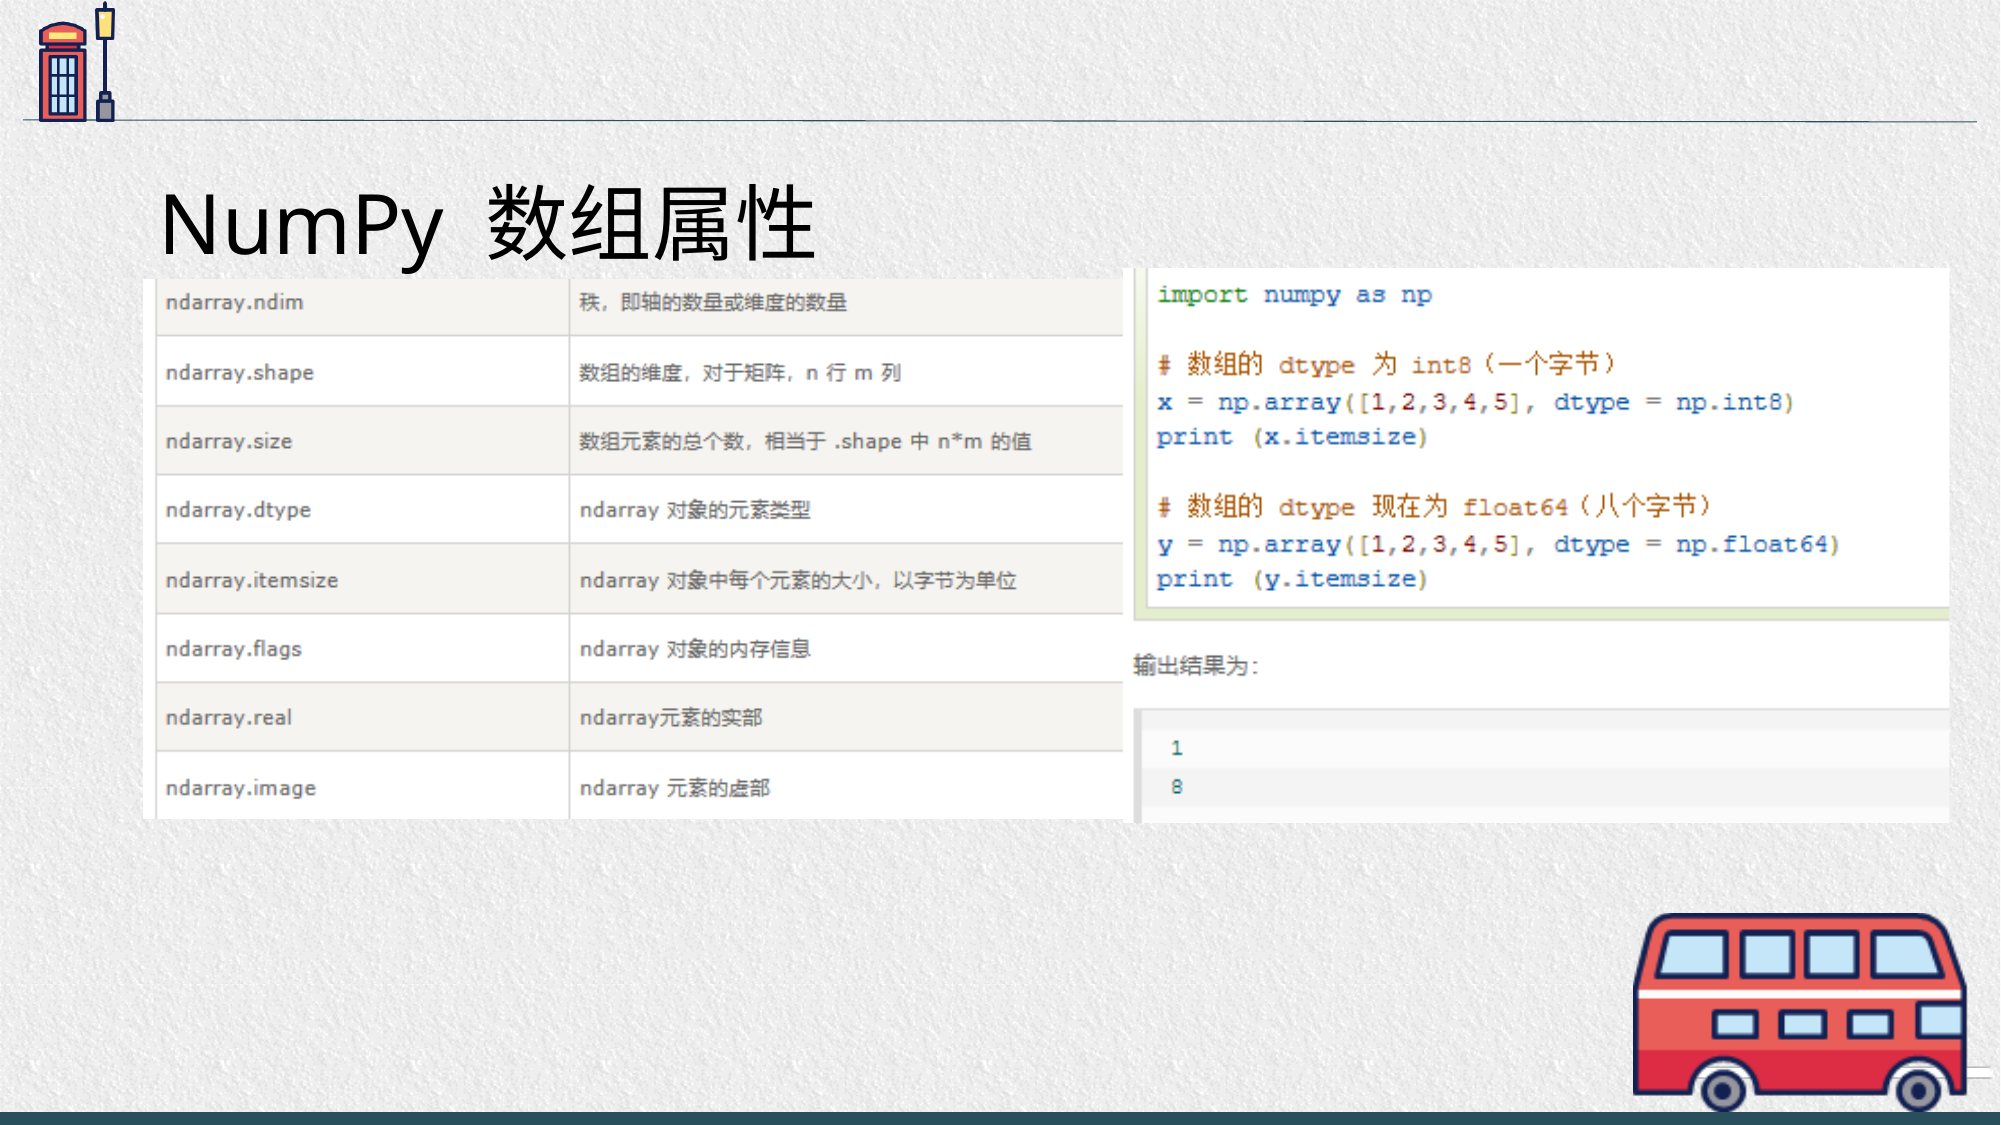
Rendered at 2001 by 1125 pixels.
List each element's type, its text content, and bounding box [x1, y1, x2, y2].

title NumPy 数组属性 [143, 54, 1857, 279]
picture [0, 0, 2001, 1125]
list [143, 279, 1122, 819]
